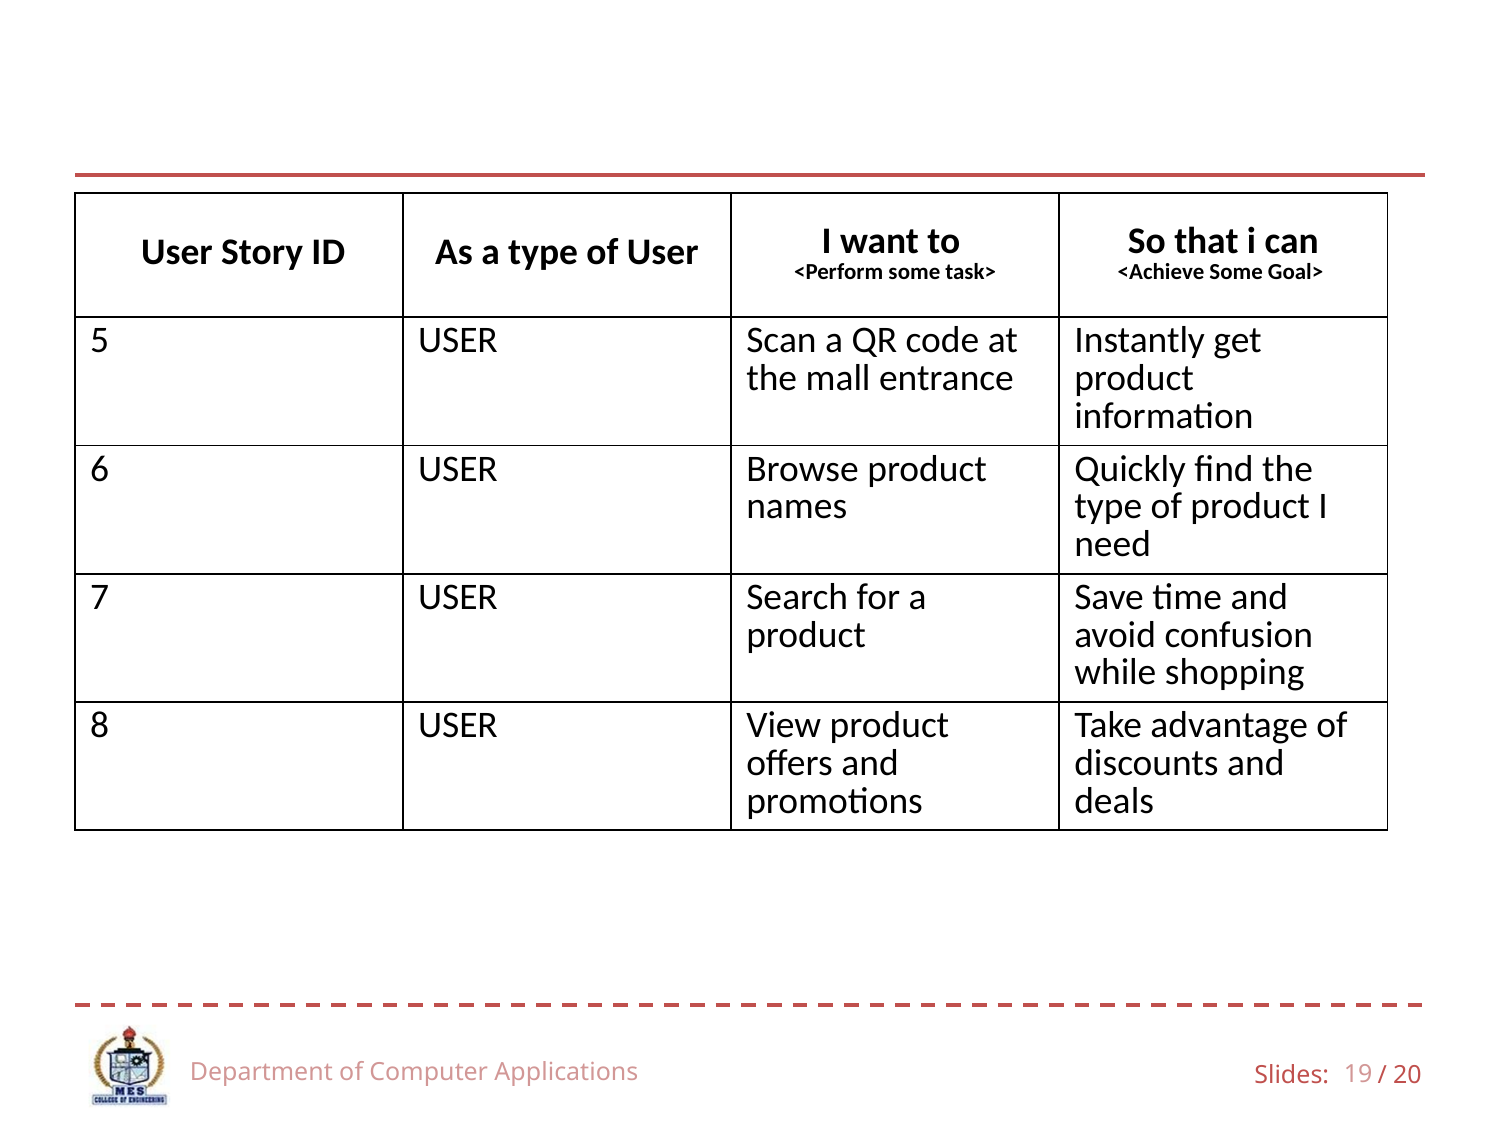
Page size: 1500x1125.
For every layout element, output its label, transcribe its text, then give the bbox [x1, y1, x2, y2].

table_header So that i can <Achieve Some Goal> [1060, 194, 1387, 316]
table_cell 8 [76, 703, 402, 829]
table_cell USER [404, 318, 730, 445]
table_header I want to <Perform some task> [732, 194, 1058, 316]
table_cell USER [404, 446, 730, 573]
table_cell View product offers and promotions [732, 703, 1058, 829]
table_header As a type of User [404, 194, 730, 316]
slide_number 19 [1325, 1044, 1388, 1105]
table_header User Story ID [76, 194, 402, 316]
table_cell USER [404, 703, 730, 829]
table_cell Take advantage of discounts and deals [1060, 703, 1387, 829]
table_cell 6 [76, 446, 402, 573]
picture [87, 1023, 171, 1109]
table_cell Scan a QR code at the mall entrance [732, 318, 1058, 445]
table_cell USER [404, 575, 730, 701]
table_cell Instantly get product information [1060, 318, 1387, 445]
table_cell Browse product names [732, 446, 1058, 573]
table_cell 7 [76, 575, 402, 701]
table_cell 5 [76, 318, 402, 445]
footer Department of Computer Applications [174, 1042, 675, 1103]
table_cell Search for a product [732, 575, 1058, 701]
table_cell Quickly find the type of product I need [1060, 446, 1387, 573]
table_cell Save time and avoid confusion while shopping [1060, 575, 1387, 701]
